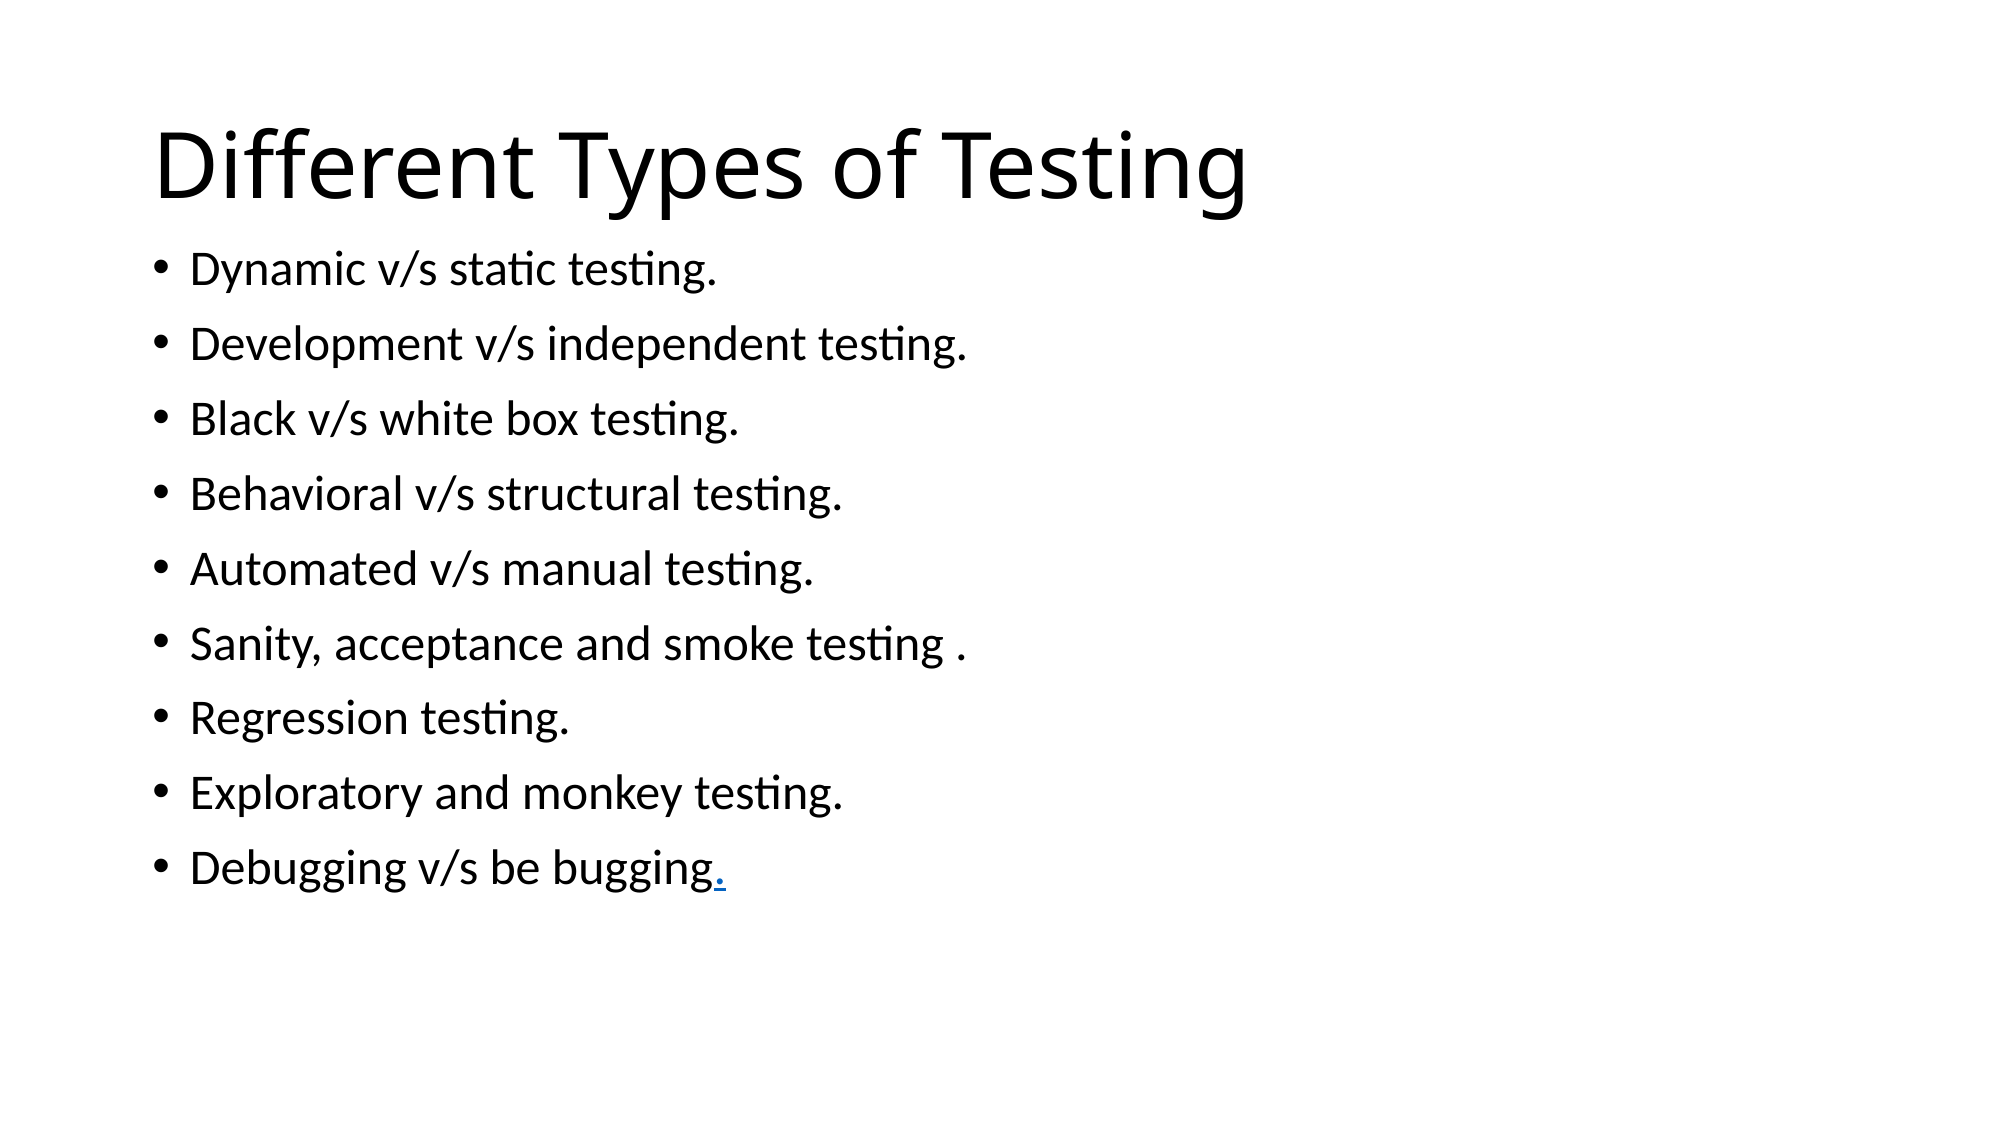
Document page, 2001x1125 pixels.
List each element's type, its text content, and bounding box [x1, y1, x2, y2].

list Dynamic v/s static testing. Development v/s independent testing. Black v/s white box testing. Behavioral v/s structural testing. Automated v/s manual testing. Sanity, acceptance and smoke testing . Regression testing. Exploratory and monkey testing. Debugging v/s be bugging. [137, 235, 1863, 1014]
title Different Types of Testing [137, 59, 1863, 235]
